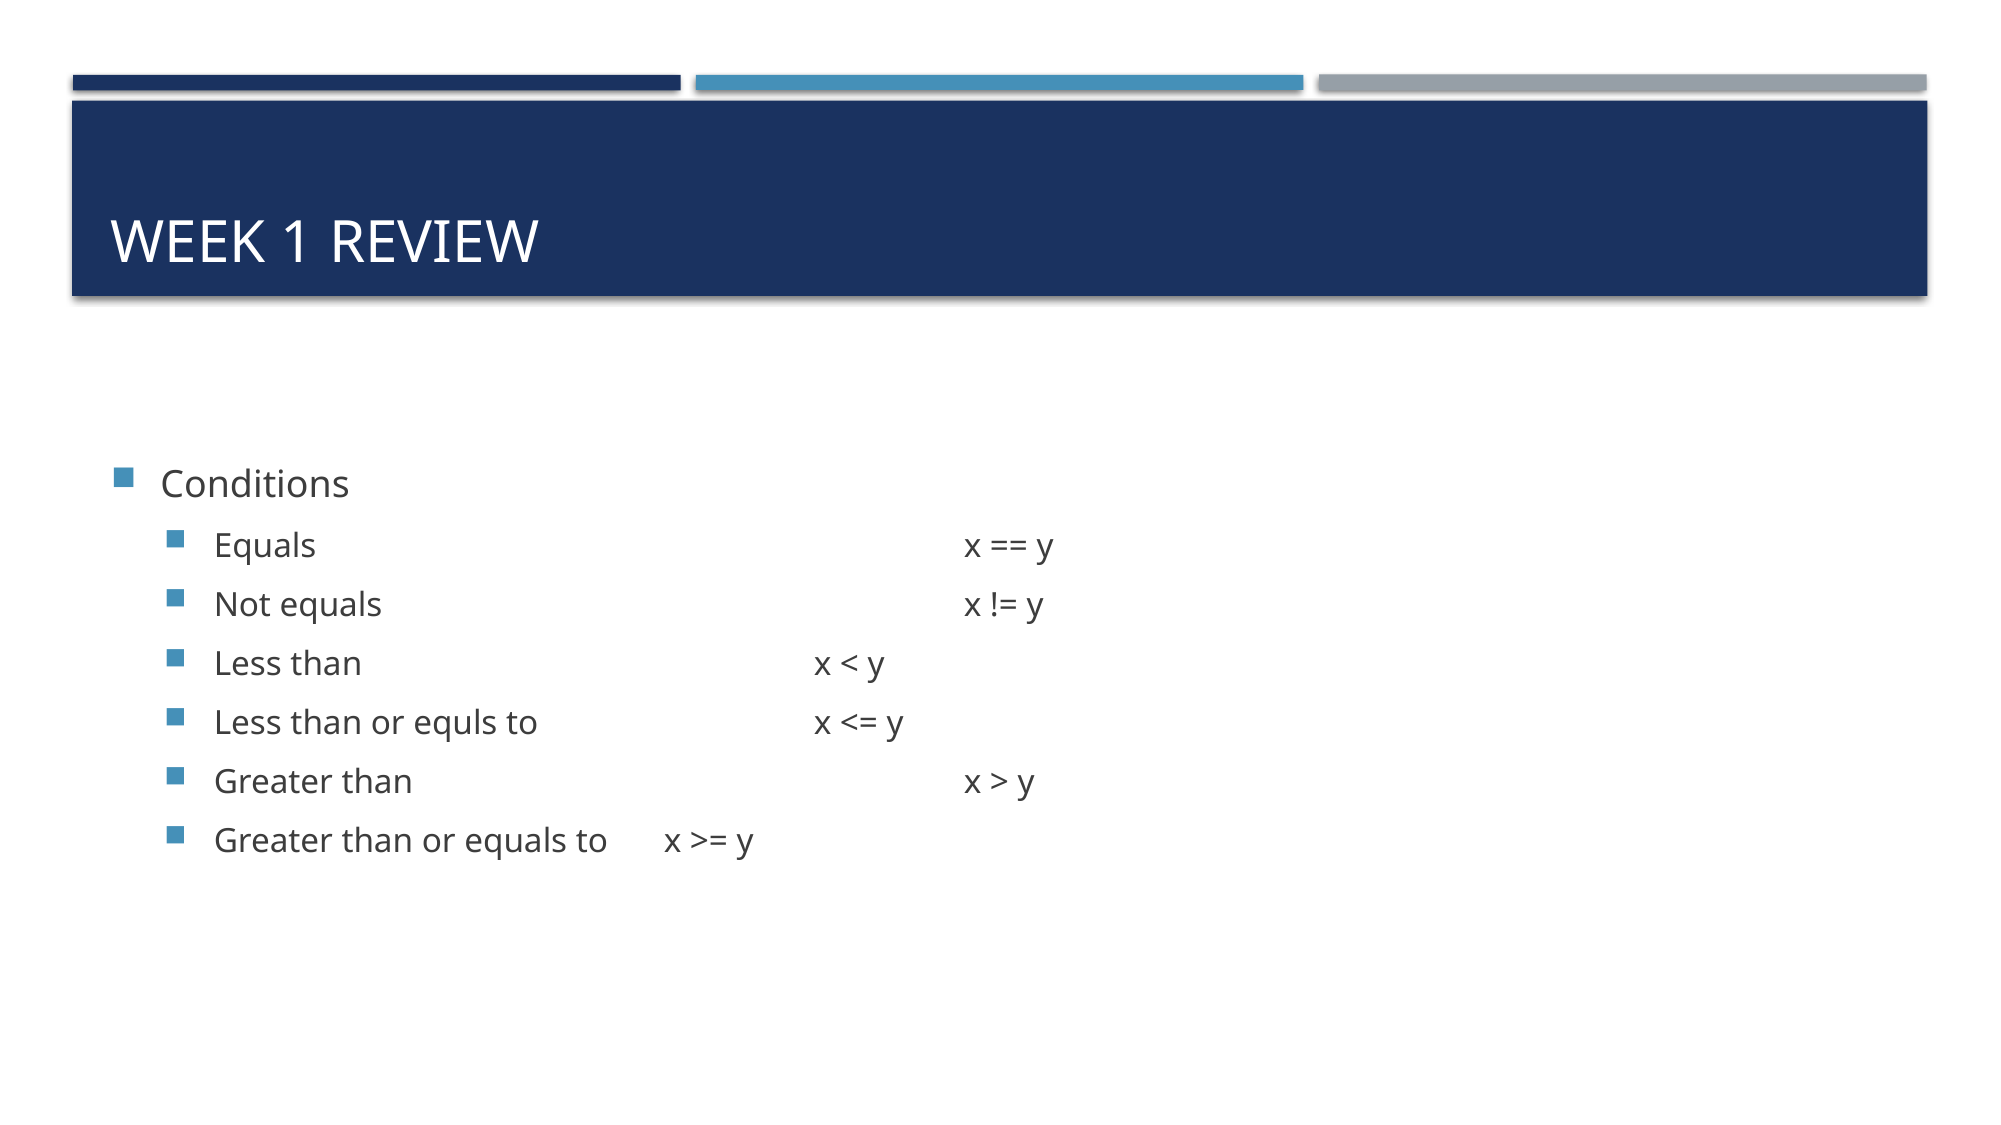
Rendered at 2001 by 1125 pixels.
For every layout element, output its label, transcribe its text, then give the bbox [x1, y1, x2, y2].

list Conditions Equals x == y Not equals x != y Less than x < y Less than or equls to x <= y Greater than x > y Greater than or equals to x >= y [95, 357, 1905, 962]
title Week 1 review [95, 115, 1905, 282]
